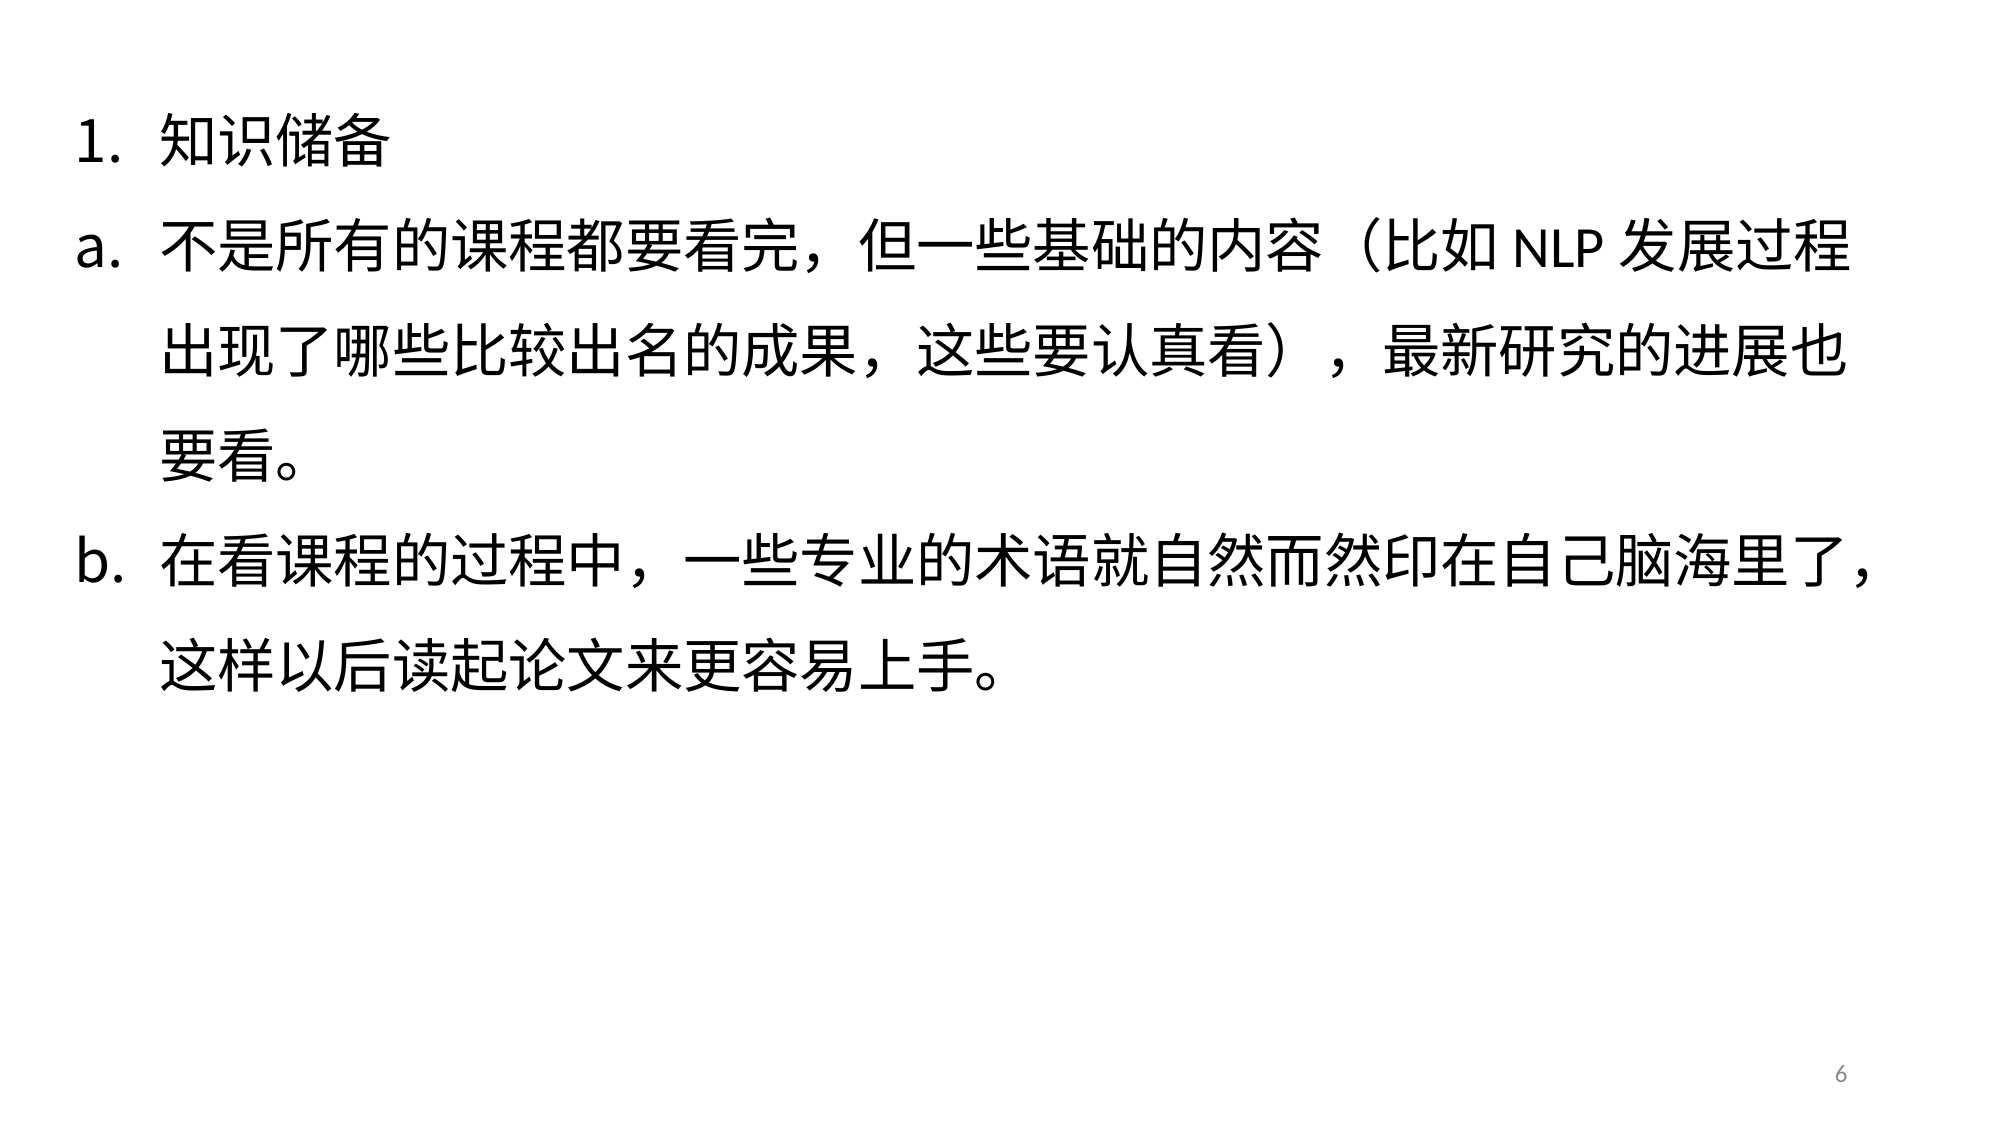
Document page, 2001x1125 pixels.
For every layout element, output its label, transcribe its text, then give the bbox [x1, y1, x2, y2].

text_box 知识储备 不是所有的课程都要看完，但一些基础的内容（比如NLP发展过程出现了哪些比较出名的成果，这些要认真看），最新研究的进展也要看。 在看课程的过程中，一些专业的术语就自然而然印在自己脑海里了，这样以后读起论文来更容易上手。 [60, 62, 1901, 812]
slide_number 6 [1412, 1042, 1863, 1103]
